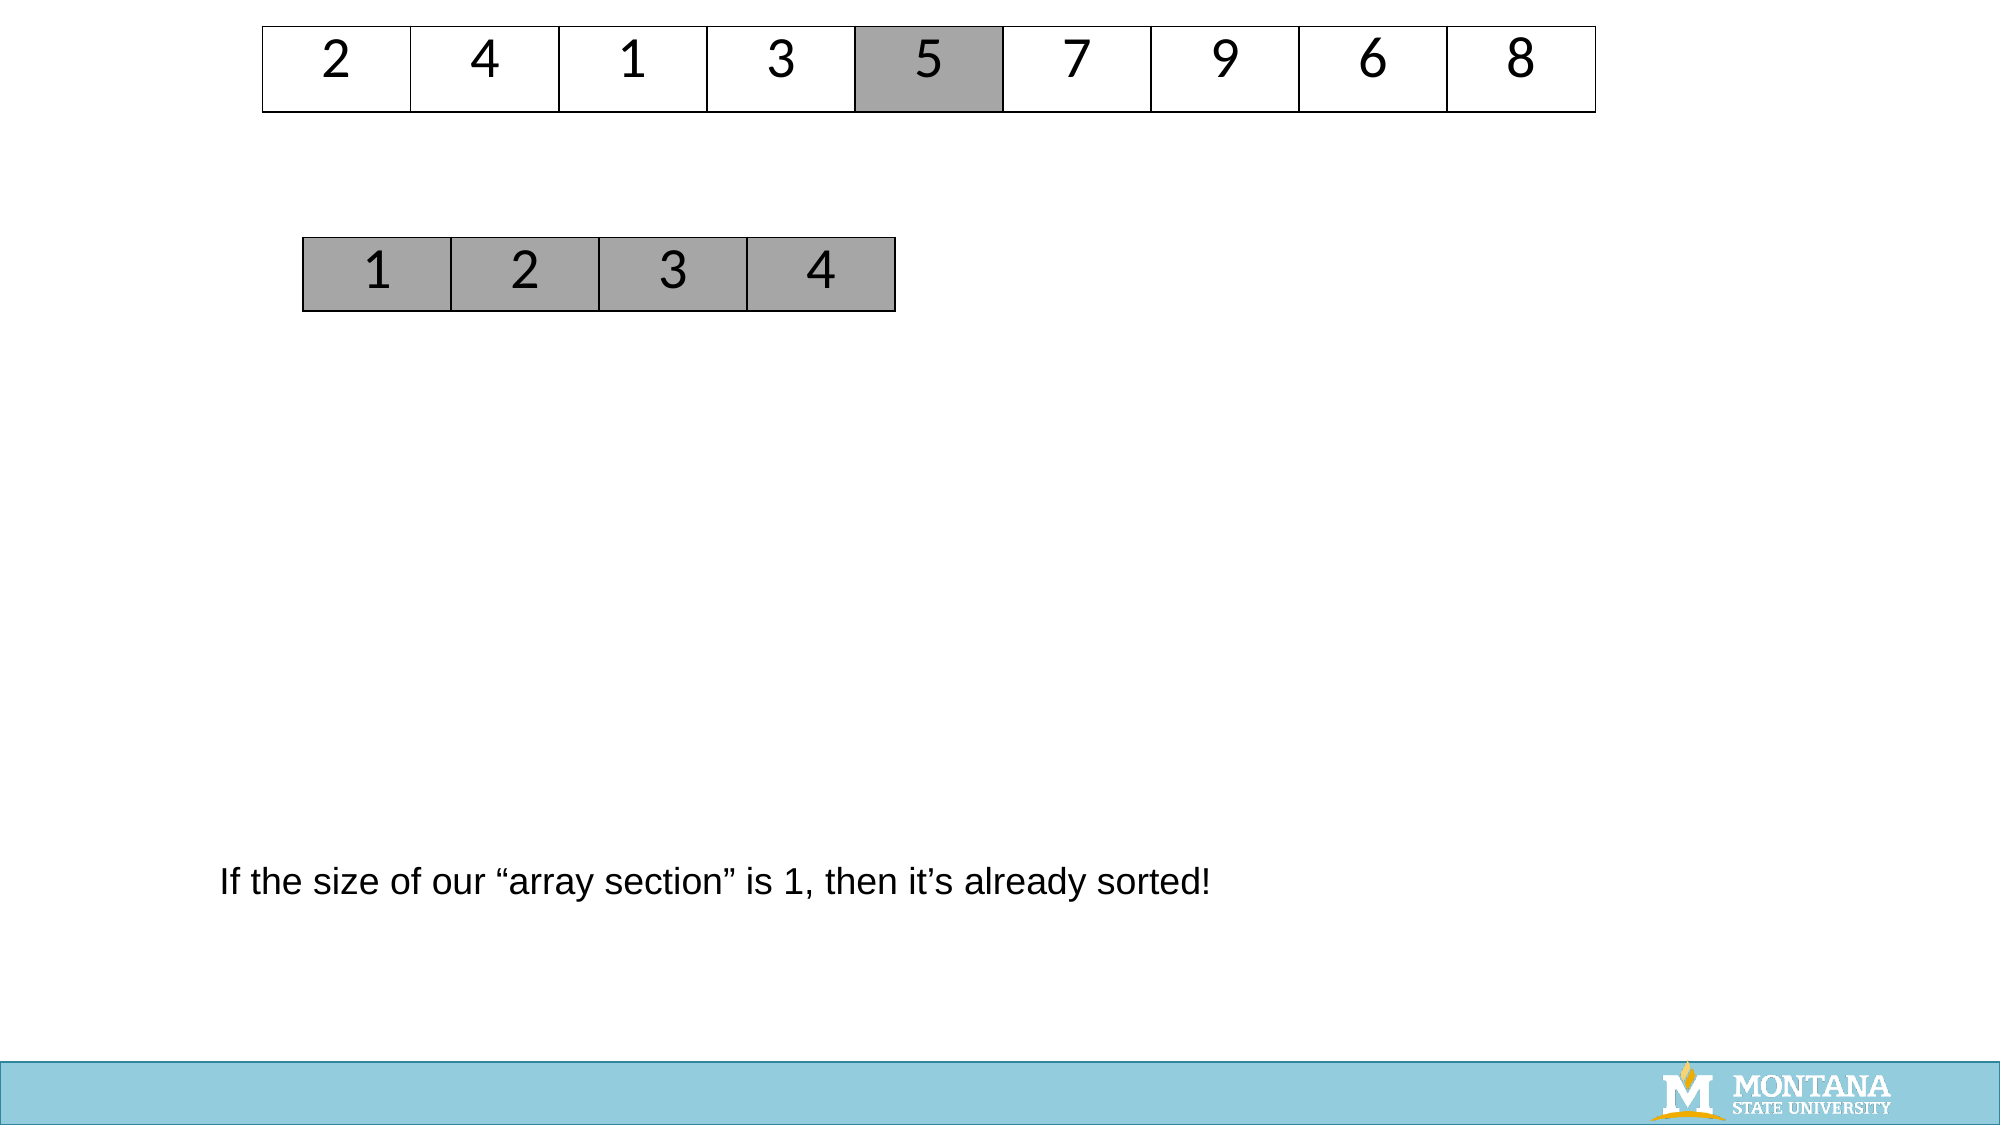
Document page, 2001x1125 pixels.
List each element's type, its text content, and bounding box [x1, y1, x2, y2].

table_header 4 [748, 238, 894, 310]
table_header 6 [1300, 27, 1446, 111]
table_header 3 [600, 238, 746, 310]
table_header 2 [263, 27, 410, 111]
picture [1649, 1060, 1892, 1122]
table_header 5 [856, 27, 1002, 111]
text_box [0, 1060, 1647, 1125]
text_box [1892, 1060, 2000, 1125]
table_header 4 [411, 27, 558, 111]
table_header 9 [1152, 27, 1298, 111]
table_header 8 [1448, 27, 1595, 111]
table_header 1 [304, 238, 450, 310]
table_header 7 [1004, 27, 1150, 111]
table_header 2 [452, 238, 598, 310]
table_header 3 [708, 27, 854, 111]
table_header 1 [560, 27, 706, 111]
text_box If the size of our “array section” is 1, then it’s already sorted! [204, 849, 1228, 910]
